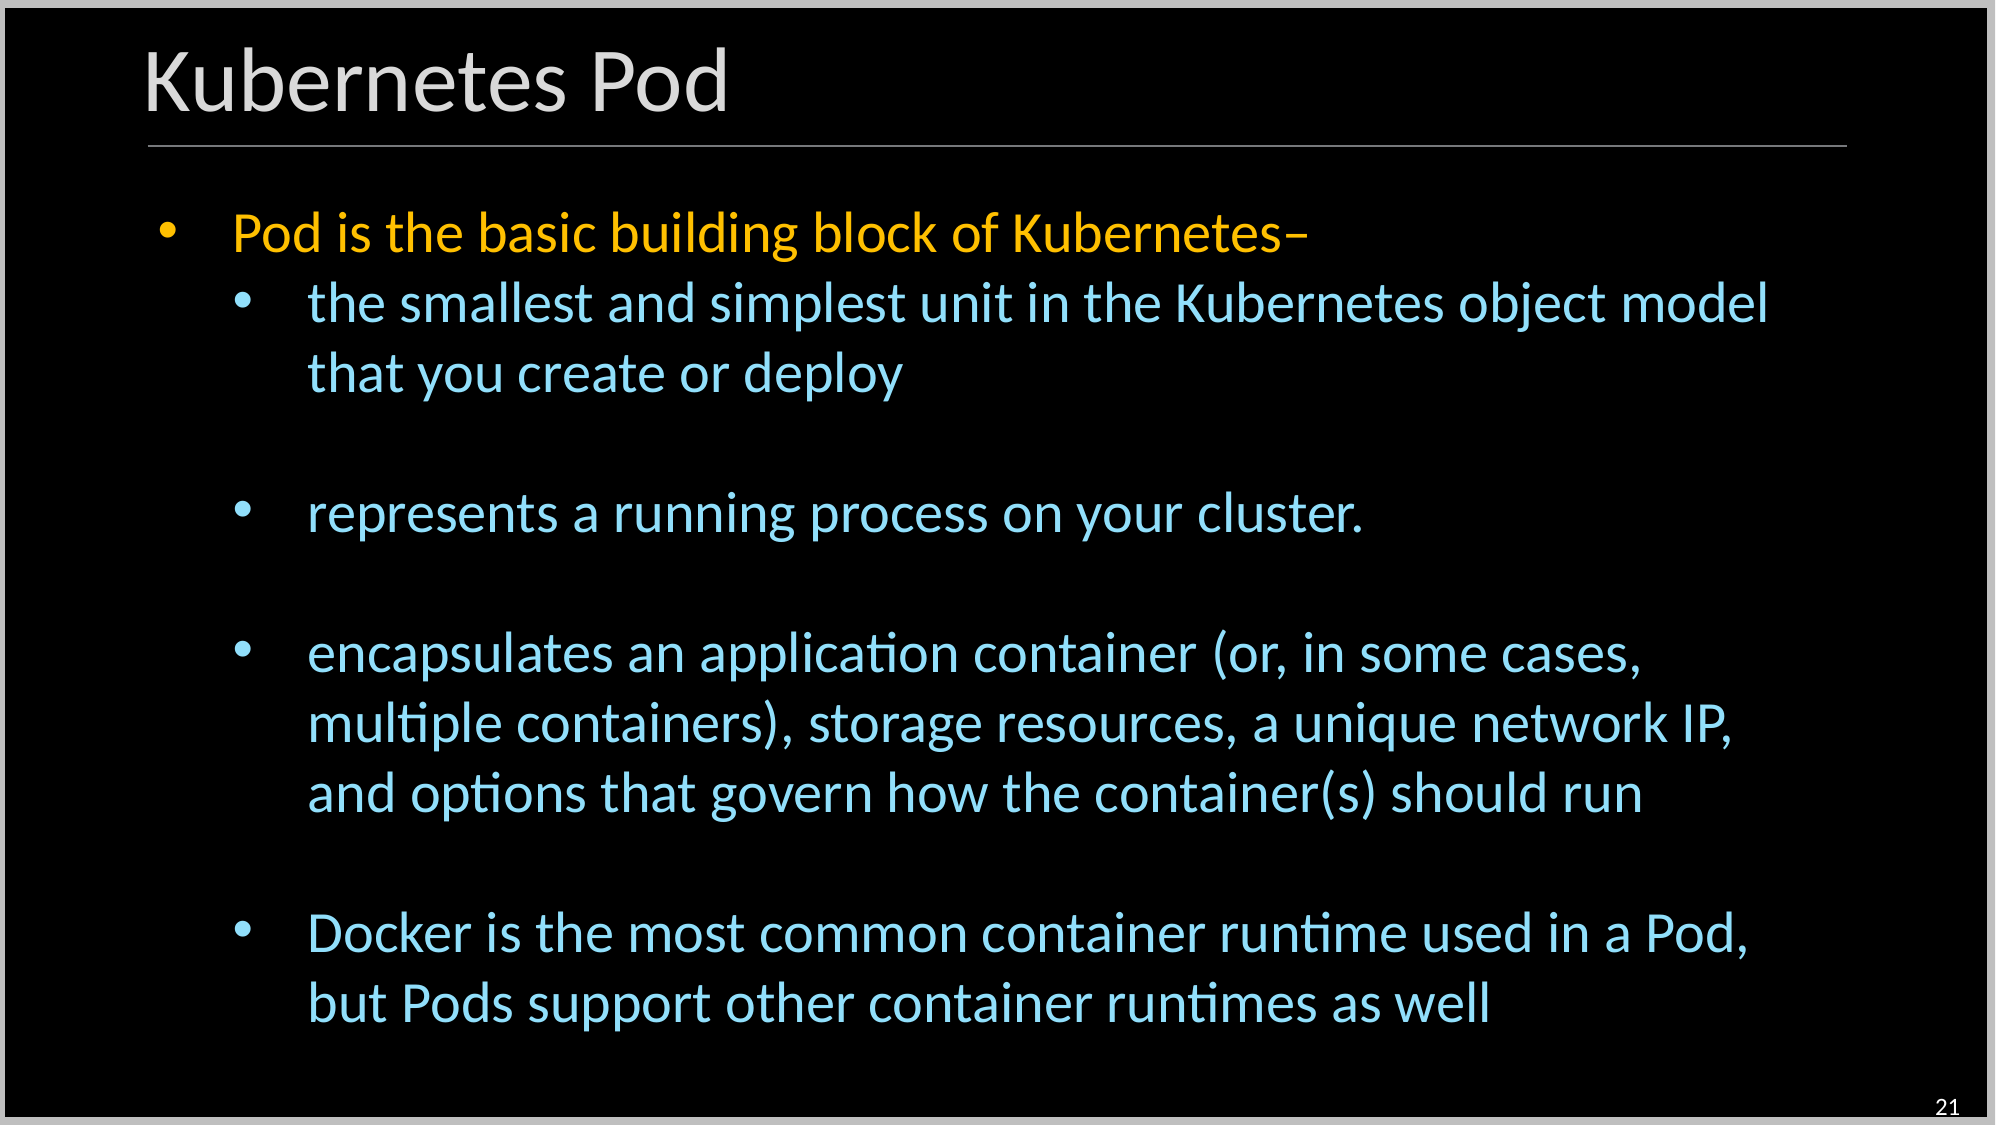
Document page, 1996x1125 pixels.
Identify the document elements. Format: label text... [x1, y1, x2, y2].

text_box Pod is the basic building block of Kubernetes– the smallest and simplest unit in the Kubernetes object model that you create or deploy represents a running process on your cluster. encapsulates an application container (or, in some cases, multiple containers), storage resources, a unique network IP, and options that govern how the container(s) should run Docker is the most common container runtime used in a Pod, but Pods support other container runtimes as well [142, 186, 1848, 1042]
slide_number 21 [1510, 1074, 1976, 1125]
text_box Kubernetes Pod [128, 0, 1848, 150]
